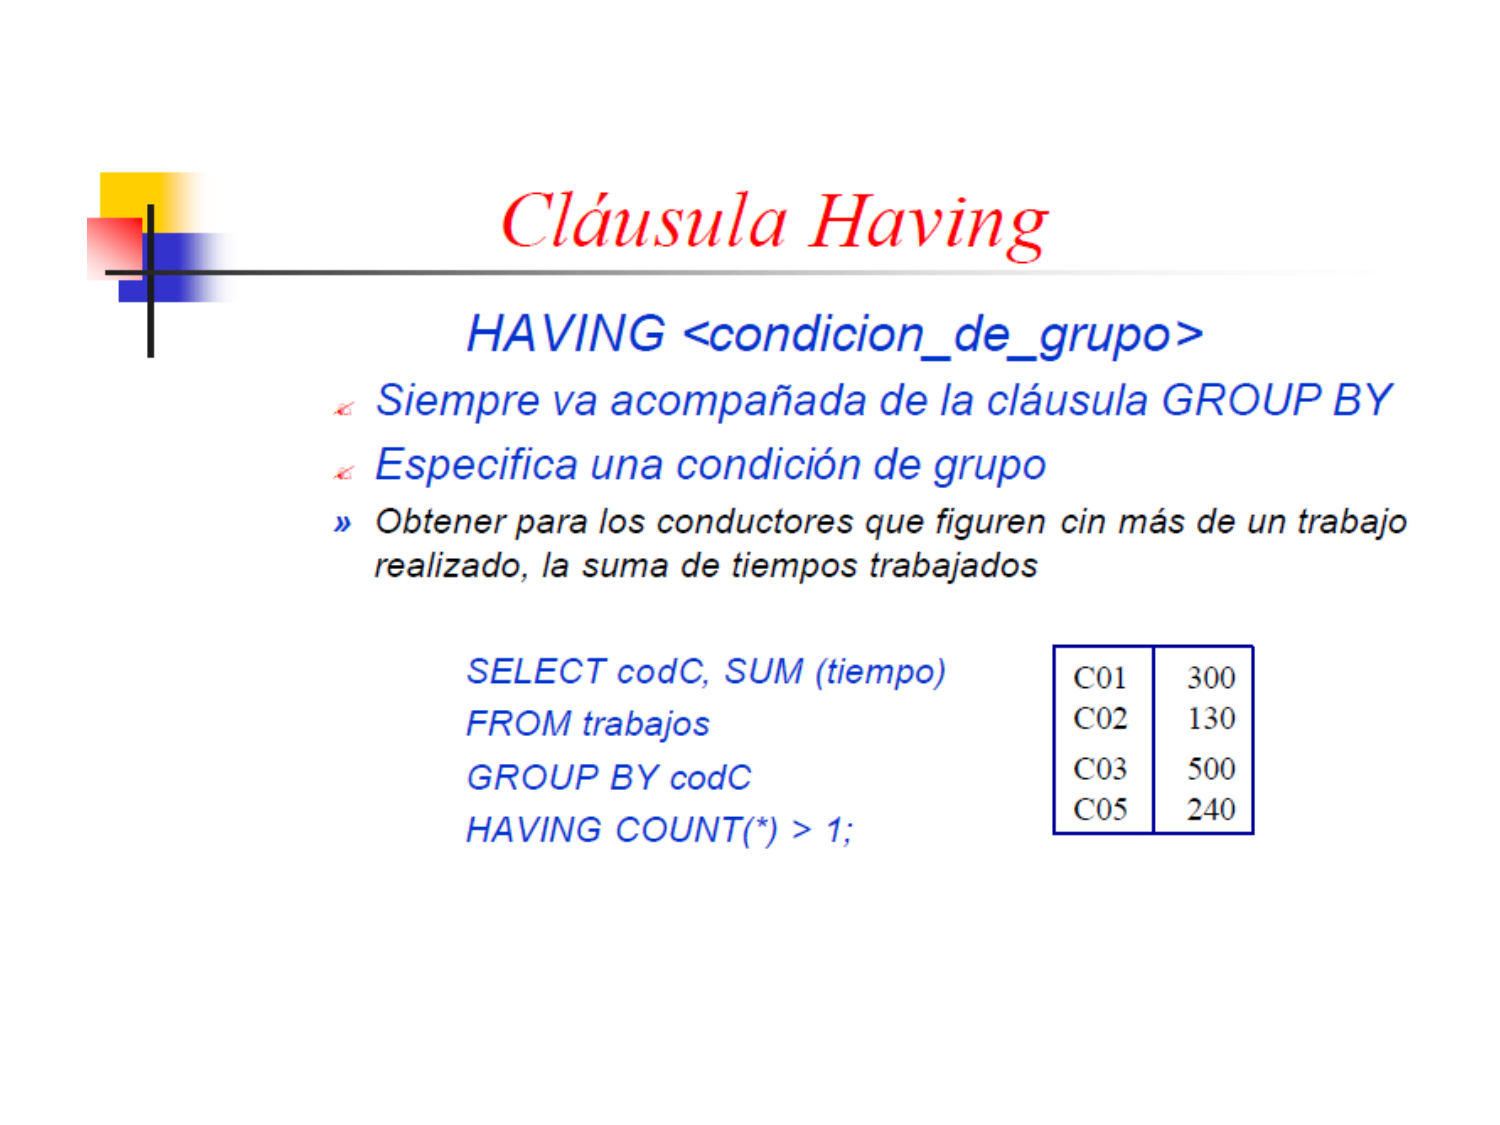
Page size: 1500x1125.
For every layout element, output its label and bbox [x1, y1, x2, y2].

picture [87, 149, 1433, 990]
